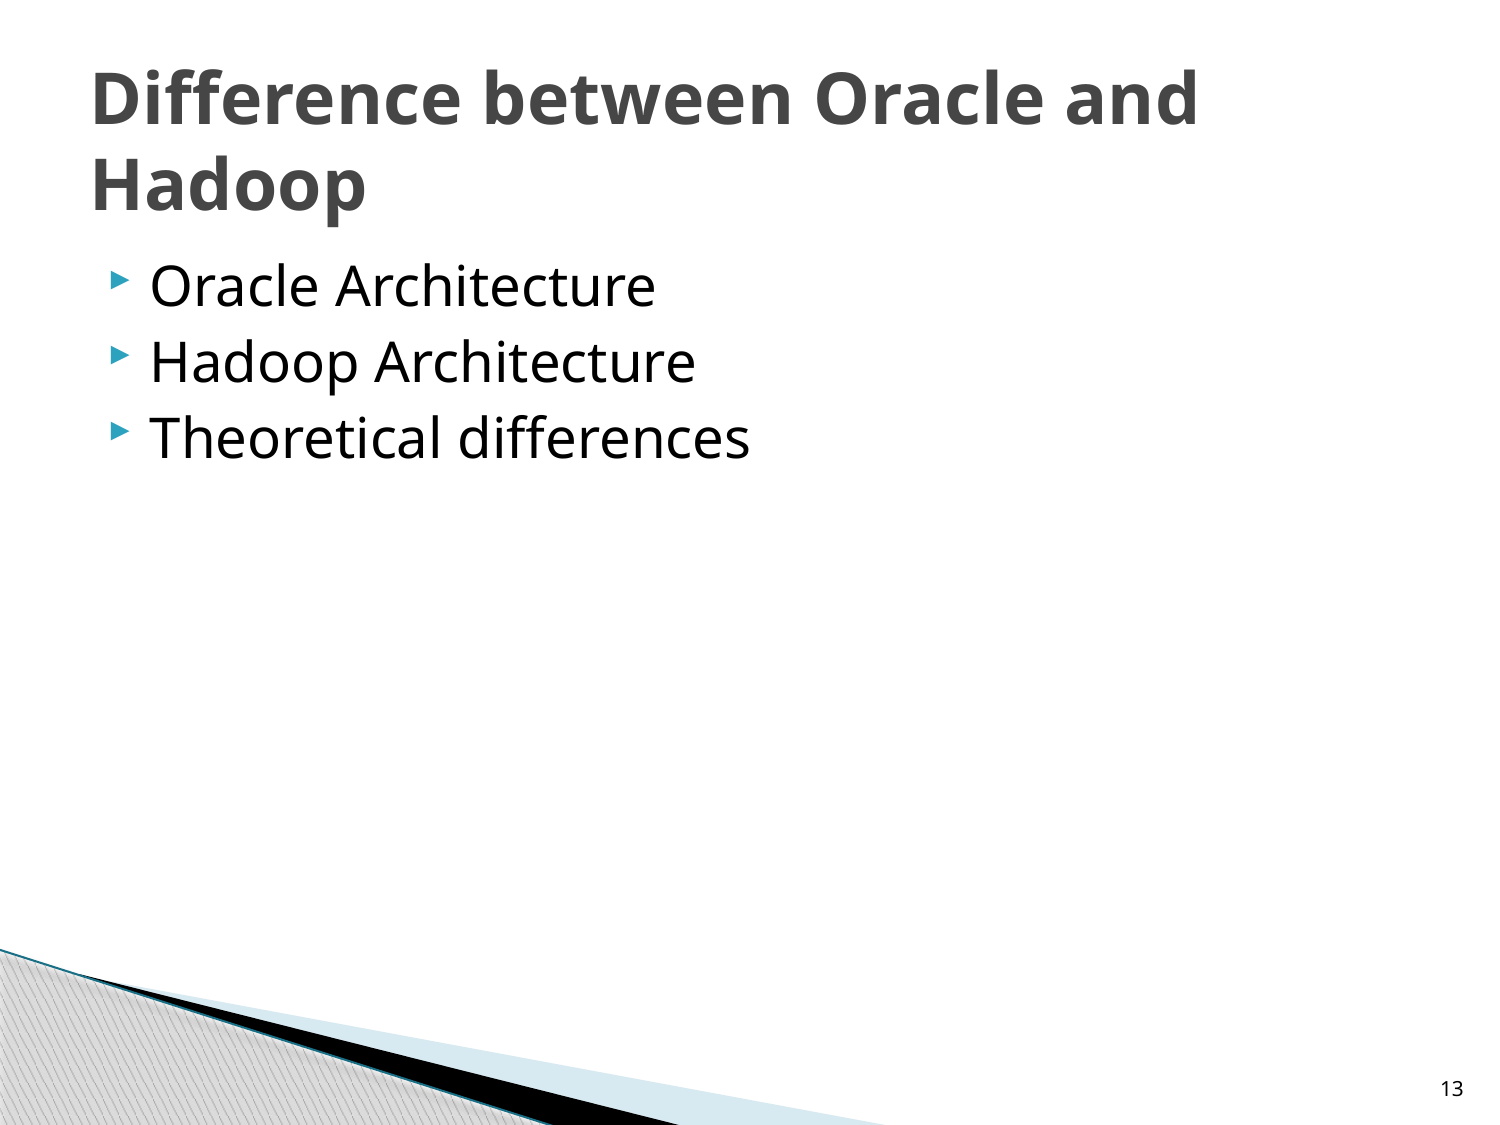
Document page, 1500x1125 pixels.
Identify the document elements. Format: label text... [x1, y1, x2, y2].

title Difference between Oracle and Hadoop [75, 45, 1425, 233]
slide_number 13 [1418, 1051, 1479, 1112]
list Oracle Architecture Hadoop Architecture Theoretical differences [75, 243, 1425, 986]
